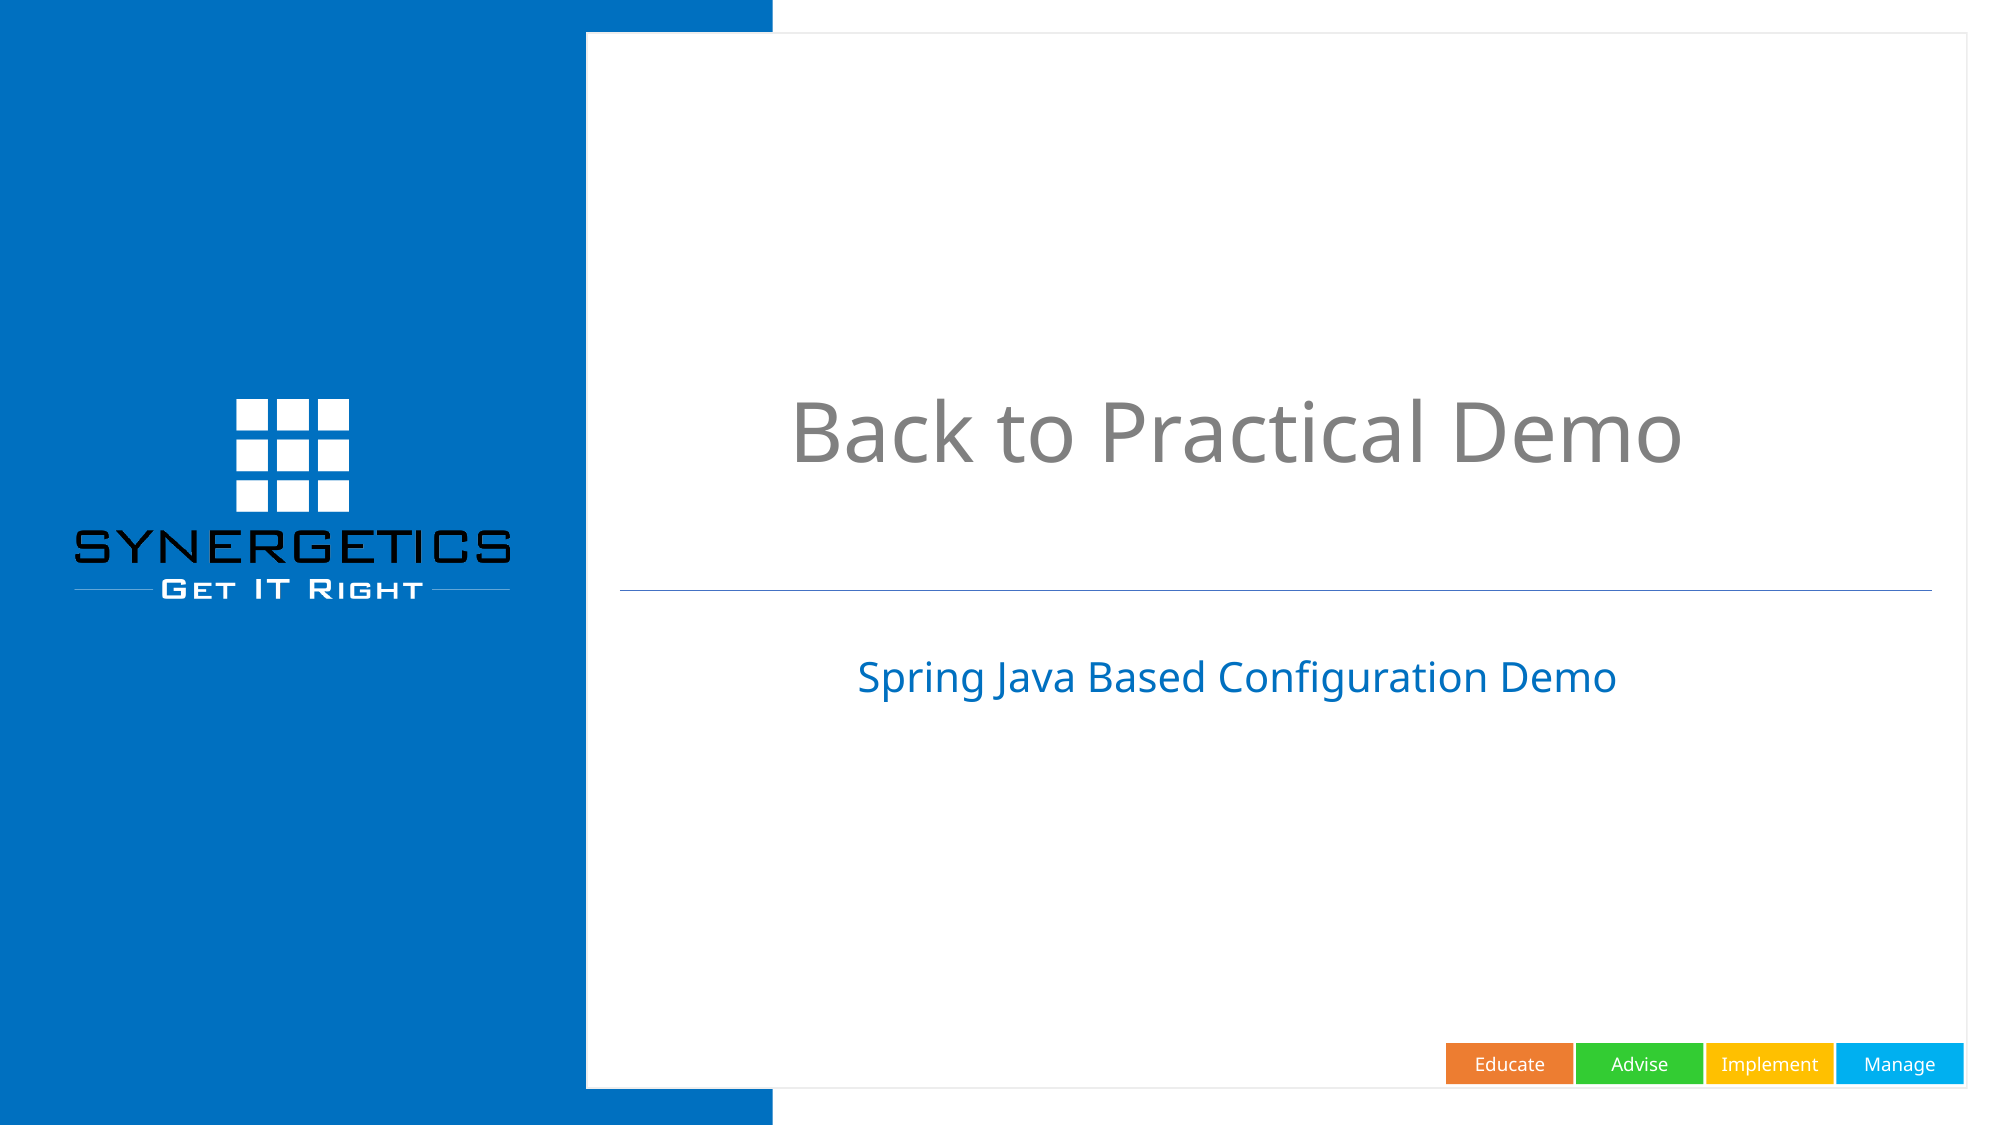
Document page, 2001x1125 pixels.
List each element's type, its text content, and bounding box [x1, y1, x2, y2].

title Back to Practical Demo [614, 280, 1862, 591]
list Spring Java Based Configuration Demo [614, 598, 1862, 760]
